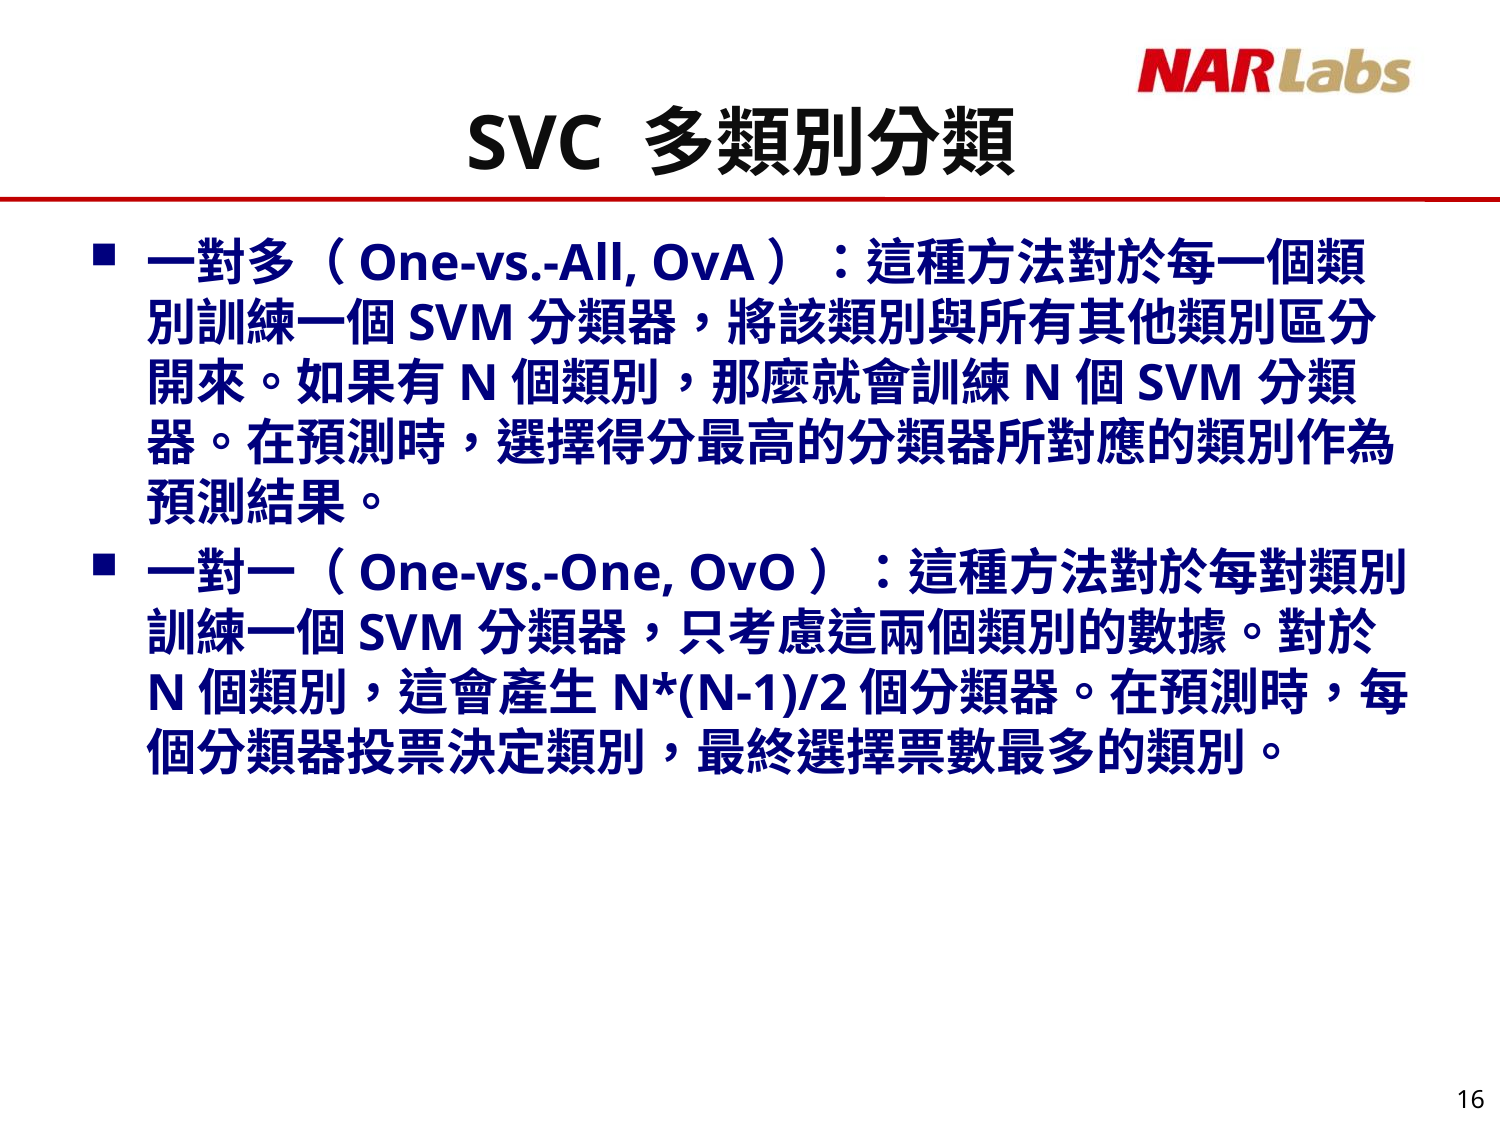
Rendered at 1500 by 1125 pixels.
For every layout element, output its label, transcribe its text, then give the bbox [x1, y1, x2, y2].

list 一對多（One-vs.-All, OvA）：這種方法對於每一個類別訓練一個SVM分類器，將該類別與所有其他類別區分開來。如果有N個類別，那麼就會訓練N個SVM分類器。在預測時，選擇得分最高的分類器所對應的類別作為預測結果。 一對一（One-vs.-One, OvO）：這種方法對於每對類別訓練一個SVM分類器，只考慮這兩個類別的數據。對於N個類別，這會產生N*(N-1)/2個分類器。在預測時，每個分類器投票決定類別，最終選擇票數最多的類別。 [75, 222, 1425, 988]
title SVC 多類別分類 [73, 81, 1410, 198]
slide_number 16 [1149, 1012, 1500, 1125]
picture [0, 202, 1500, 1070]
picture [0, 0, 1500, 197]
